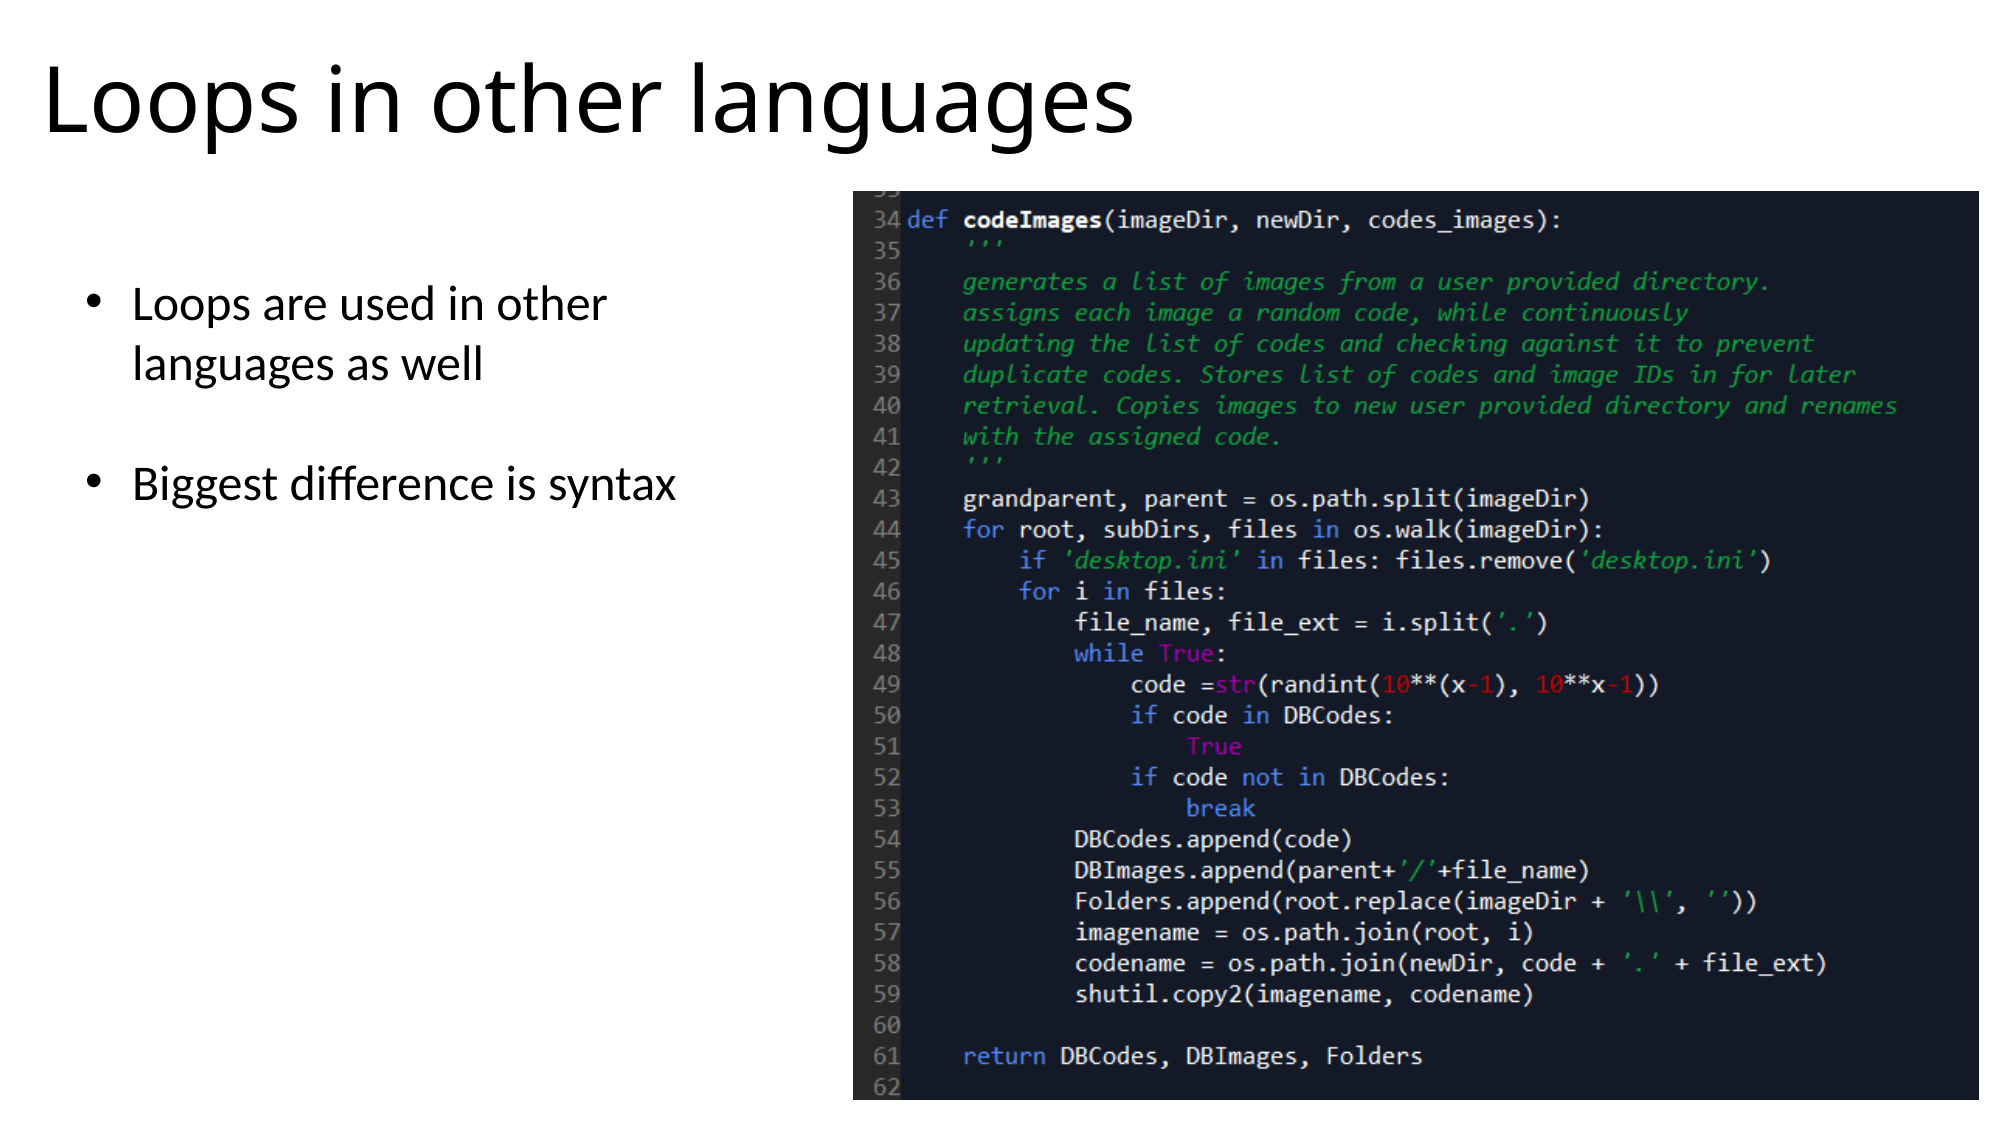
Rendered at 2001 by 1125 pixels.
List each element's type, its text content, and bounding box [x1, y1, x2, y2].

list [853, 191, 1979, 1100]
text_box Loops are used in other languages as well Biggest difference is syntax [70, 263, 770, 518]
title Loops in other languages [26, 0, 1752, 212]
